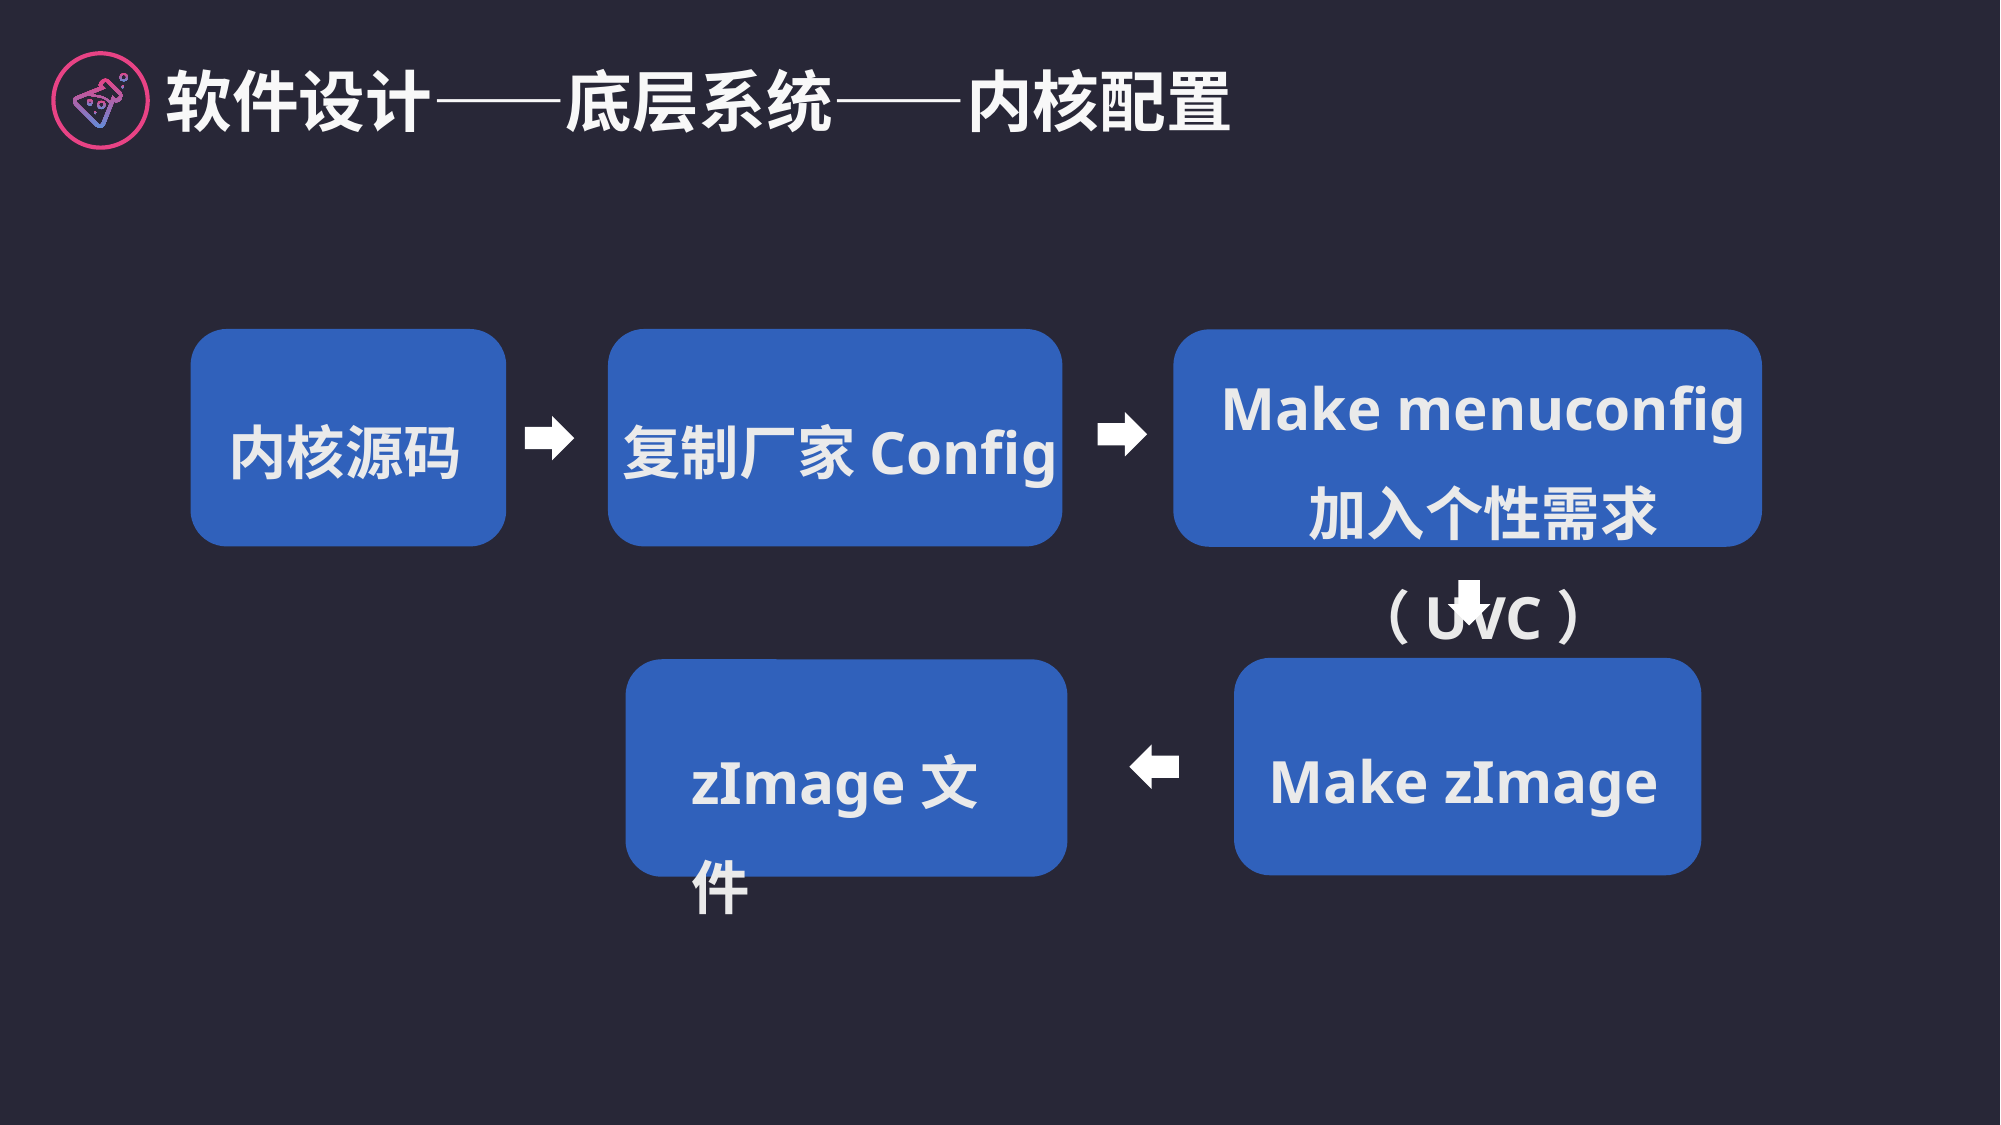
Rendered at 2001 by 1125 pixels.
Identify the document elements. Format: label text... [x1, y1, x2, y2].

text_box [1173, 329, 1767, 557]
text_box [1445, 579, 1493, 627]
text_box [625, 659, 1068, 877]
text_box [523, 413, 576, 463]
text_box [607, 328, 1086, 547]
text_box [1096, 409, 1149, 459]
text_box [1127, 741, 1180, 792]
list 软件设计——底层系统——内核配置 [150, 52, 1317, 230]
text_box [1234, 657, 1702, 876]
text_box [190, 328, 507, 547]
